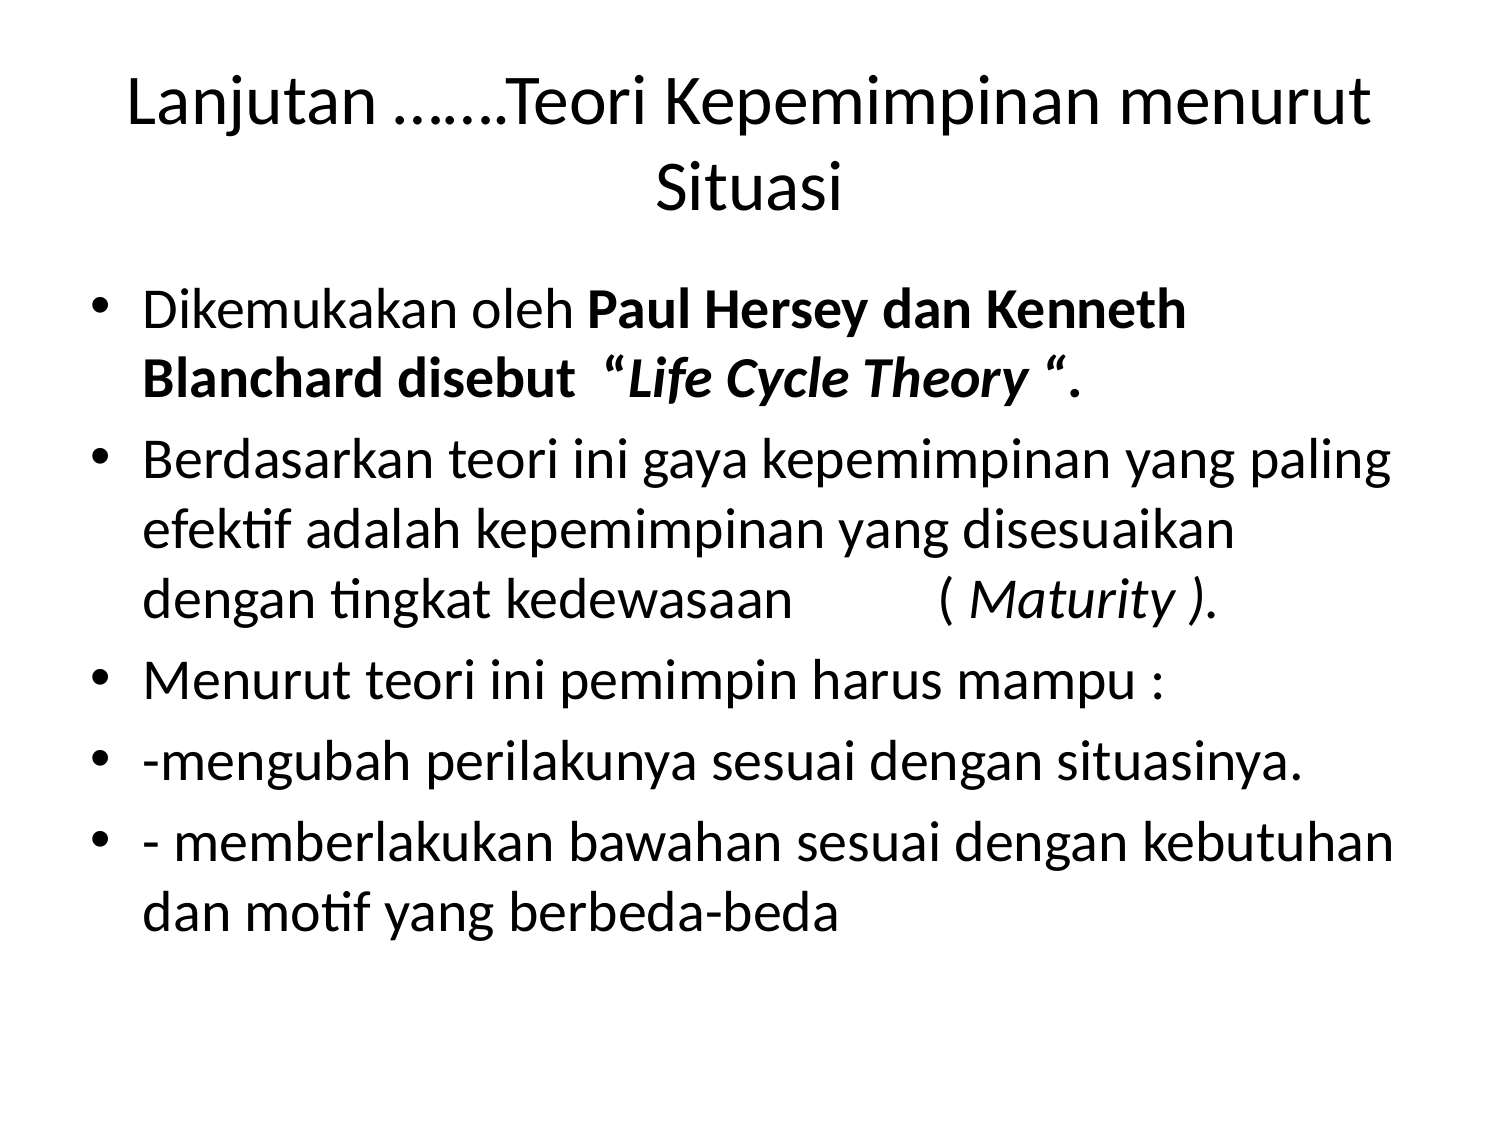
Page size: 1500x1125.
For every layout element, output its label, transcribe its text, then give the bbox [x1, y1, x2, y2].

list Dikemukakan oleh Paul Hersey dan Kenneth Blanchard disebut “Life Cycle Theory “. Berdasarkan teori ini gaya kepemimpinan yang paling efektif adalah kepemimpinan yang disesuaikan dengan tingkat kedewasaan ( Maturity ). Menurut teori ini pemimpin harus mampu : -mengubah perilakunya sesuai dengan situasinya. - memberlakukan bawahan sesuai dengan kebutuhan dan motif yang berbeda-beda [75, 262, 1425, 1005]
title Lanjutan …….Teori Kepemimpinan menurut Situasi [75, 45, 1425, 233]
